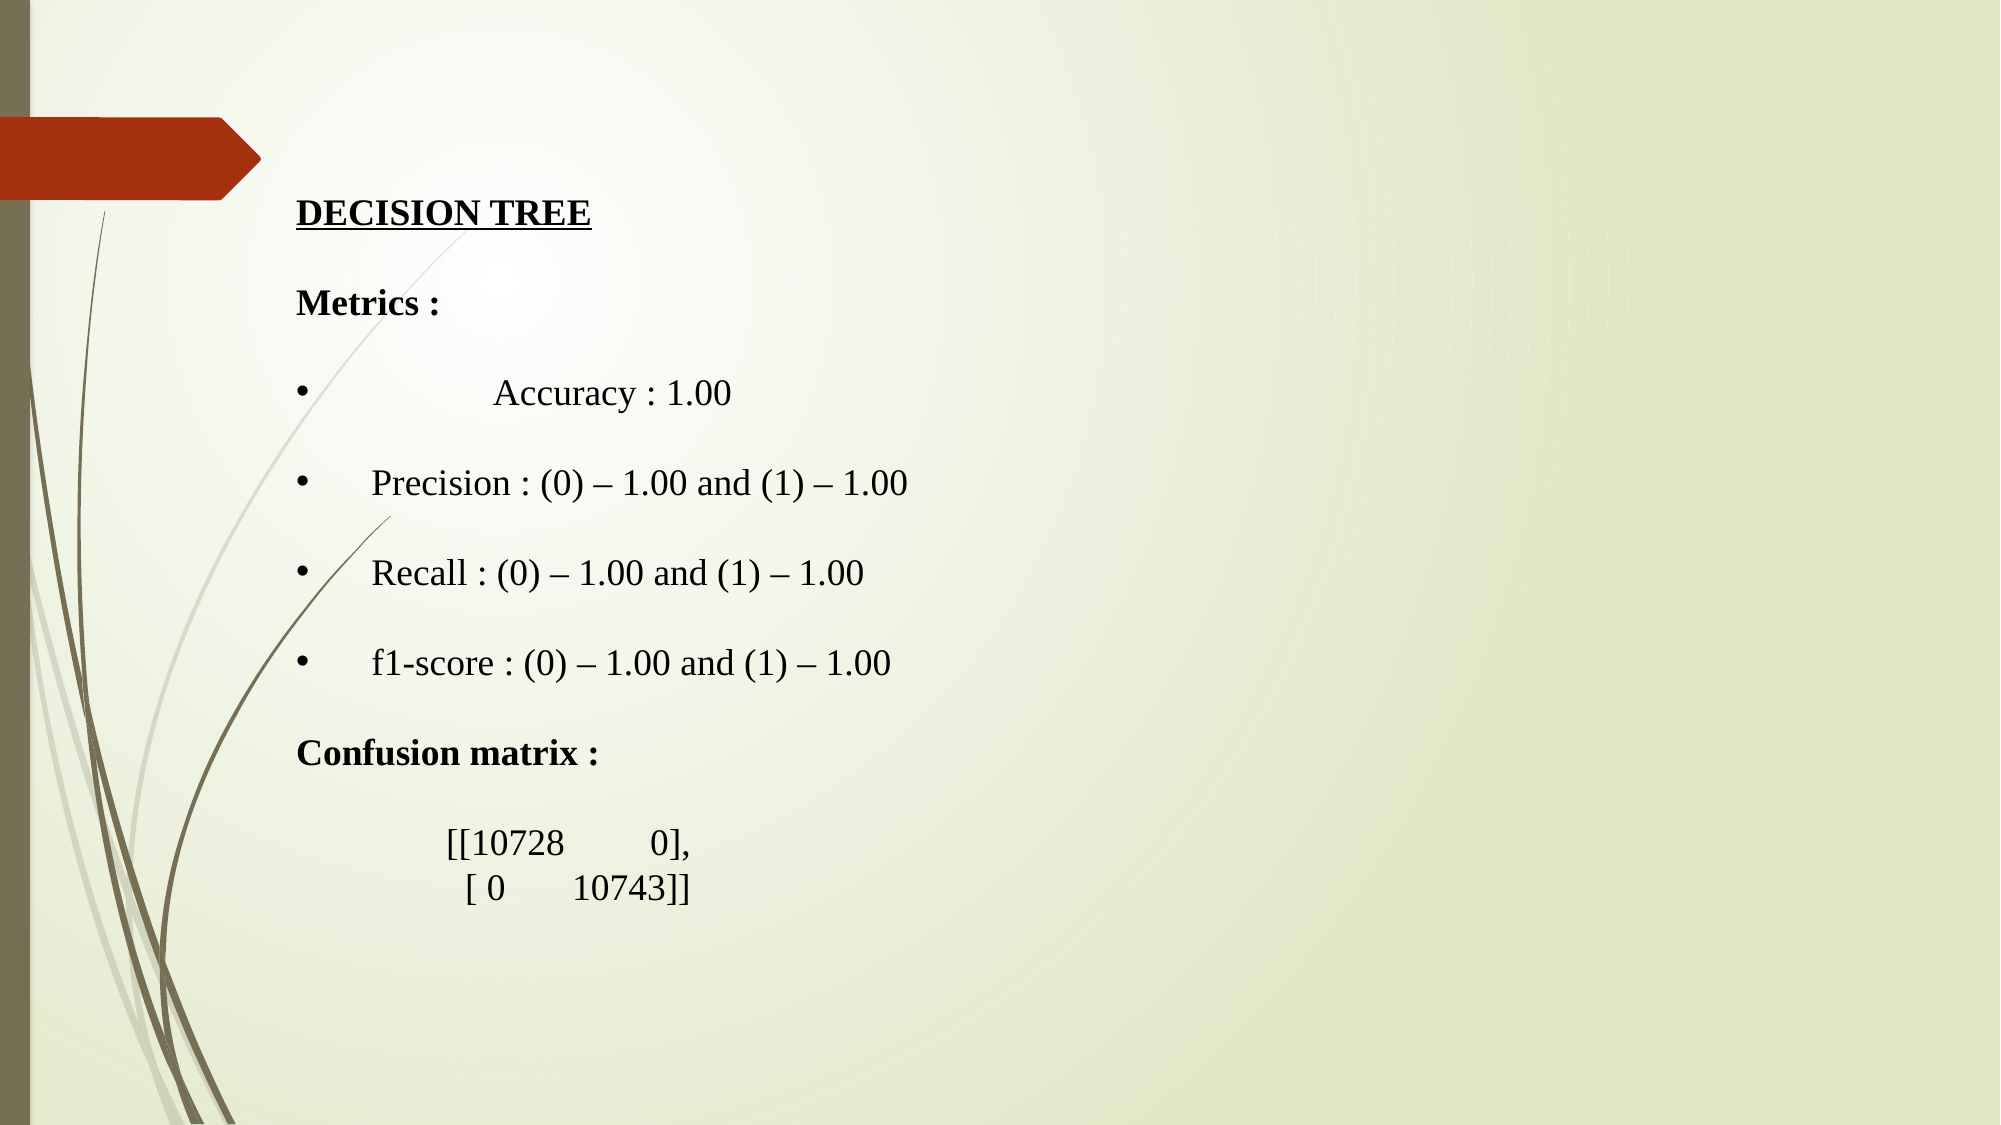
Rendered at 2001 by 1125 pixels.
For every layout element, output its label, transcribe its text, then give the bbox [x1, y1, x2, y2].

text_box DECISION TREE Metrics : Accuracy : 1.00 Precision : (0) – 1.00 and (1) – 1.00 Recall : (0) – 1.00 and (1) – 1.00 f1-score : (0) – 1.00 and (1) – 1.00 Confusion matrix : [[10728 0], [ 0 10743]] [281, 180, 1904, 961]
